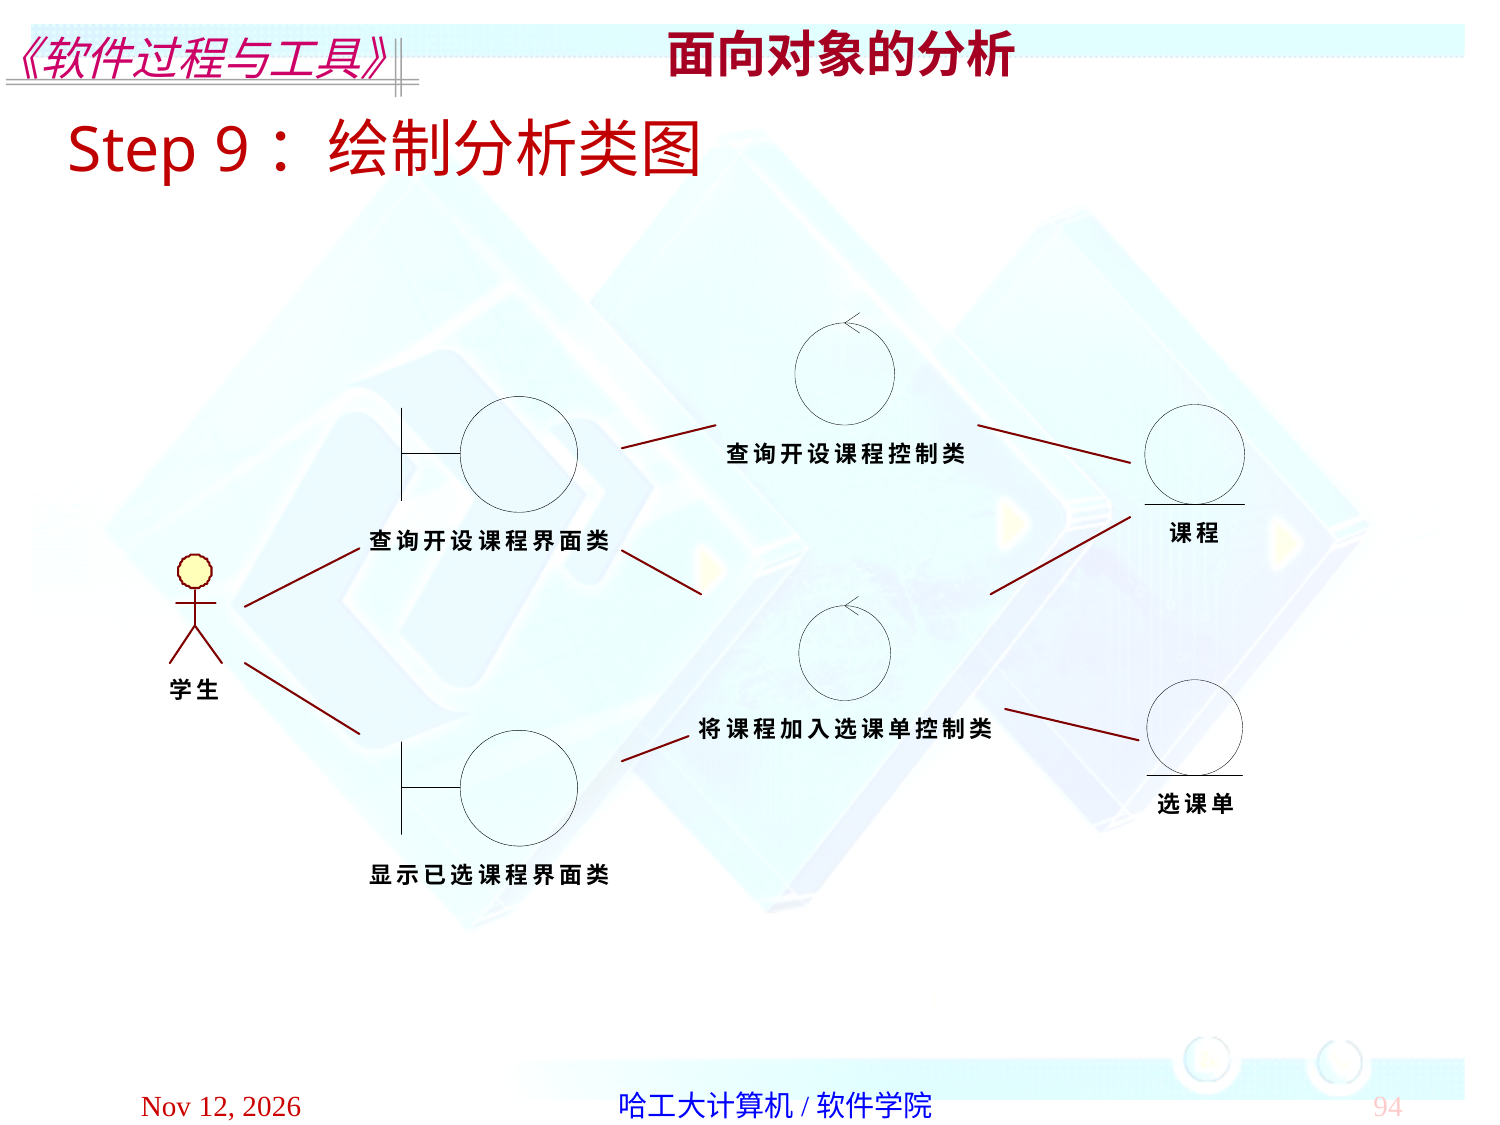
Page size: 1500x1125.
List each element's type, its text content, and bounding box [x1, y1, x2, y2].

text_box 面向对象的分析 [389, 15, 1294, 90]
text_box Step 9：绘制分析类图 [53, 101, 1447, 209]
picture [105, 268, 1306, 941]
